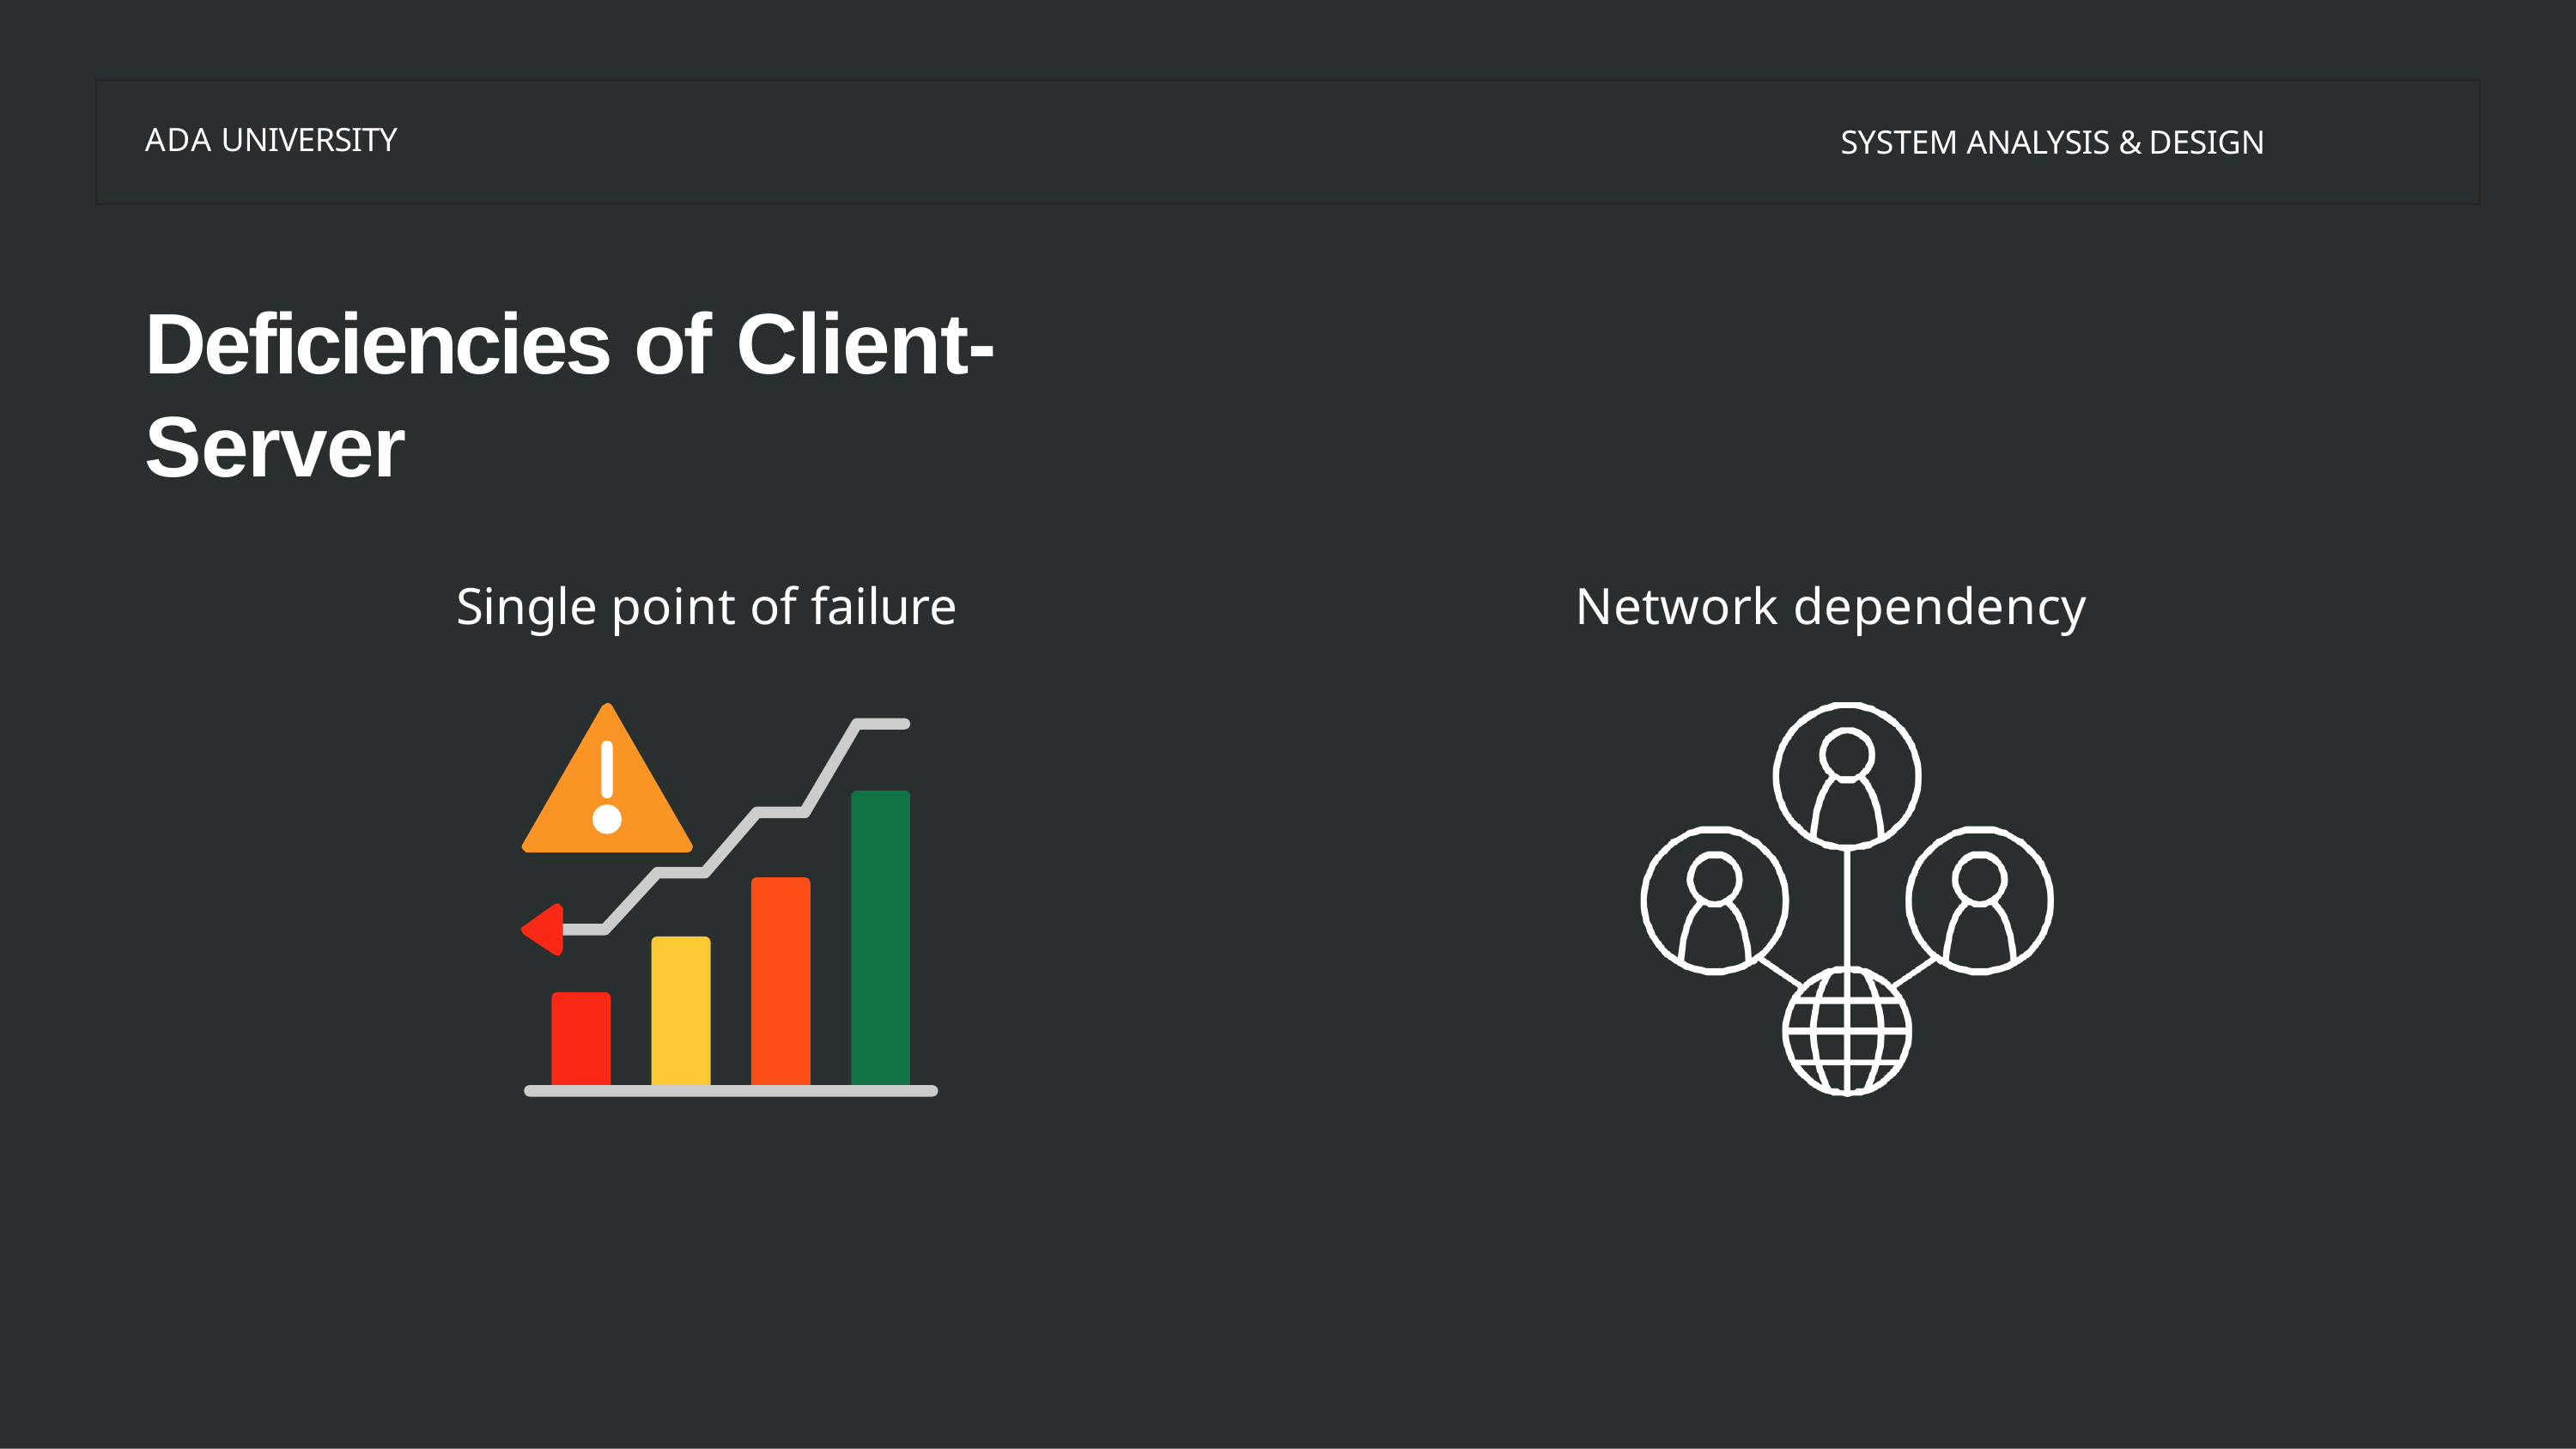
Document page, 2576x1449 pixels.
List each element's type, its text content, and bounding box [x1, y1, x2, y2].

title Deficiencies of Client-Server [143, 286, 1246, 530]
text_box ADA UNIVERSITY [143, 118, 426, 159]
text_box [520, 702, 939, 1097]
text_box Network dependency [1573, 573, 2113, 635]
text_box [1640, 702, 2054, 1097]
text_box SYSTEM ANALYSIS & DESIGN [1838, 120, 2311, 161]
text_box [96, 80, 2480, 204]
text_box Single point of failure [453, 573, 980, 635]
